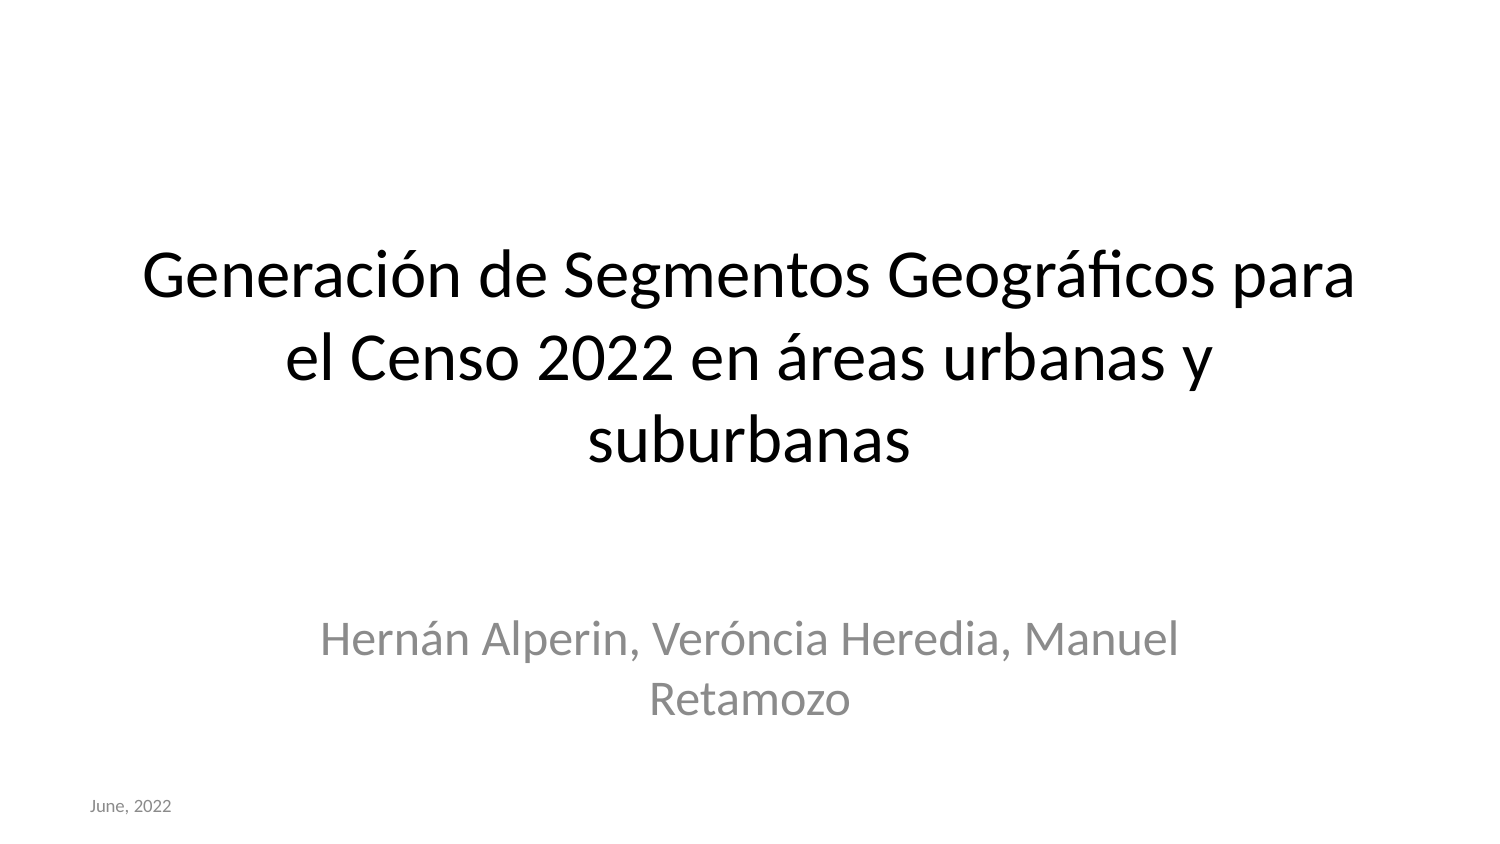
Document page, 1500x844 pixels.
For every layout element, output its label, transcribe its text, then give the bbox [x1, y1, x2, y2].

title Generación de Segmentos Geográficos para el Censo 2022 en áreas urbanas y suburbanas [112, 262, 1388, 443]
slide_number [75, 782, 425, 827]
subtitle Hernán Alperin, Veróncia Heredia, Manuel Retamozo [225, 478, 1275, 694]
